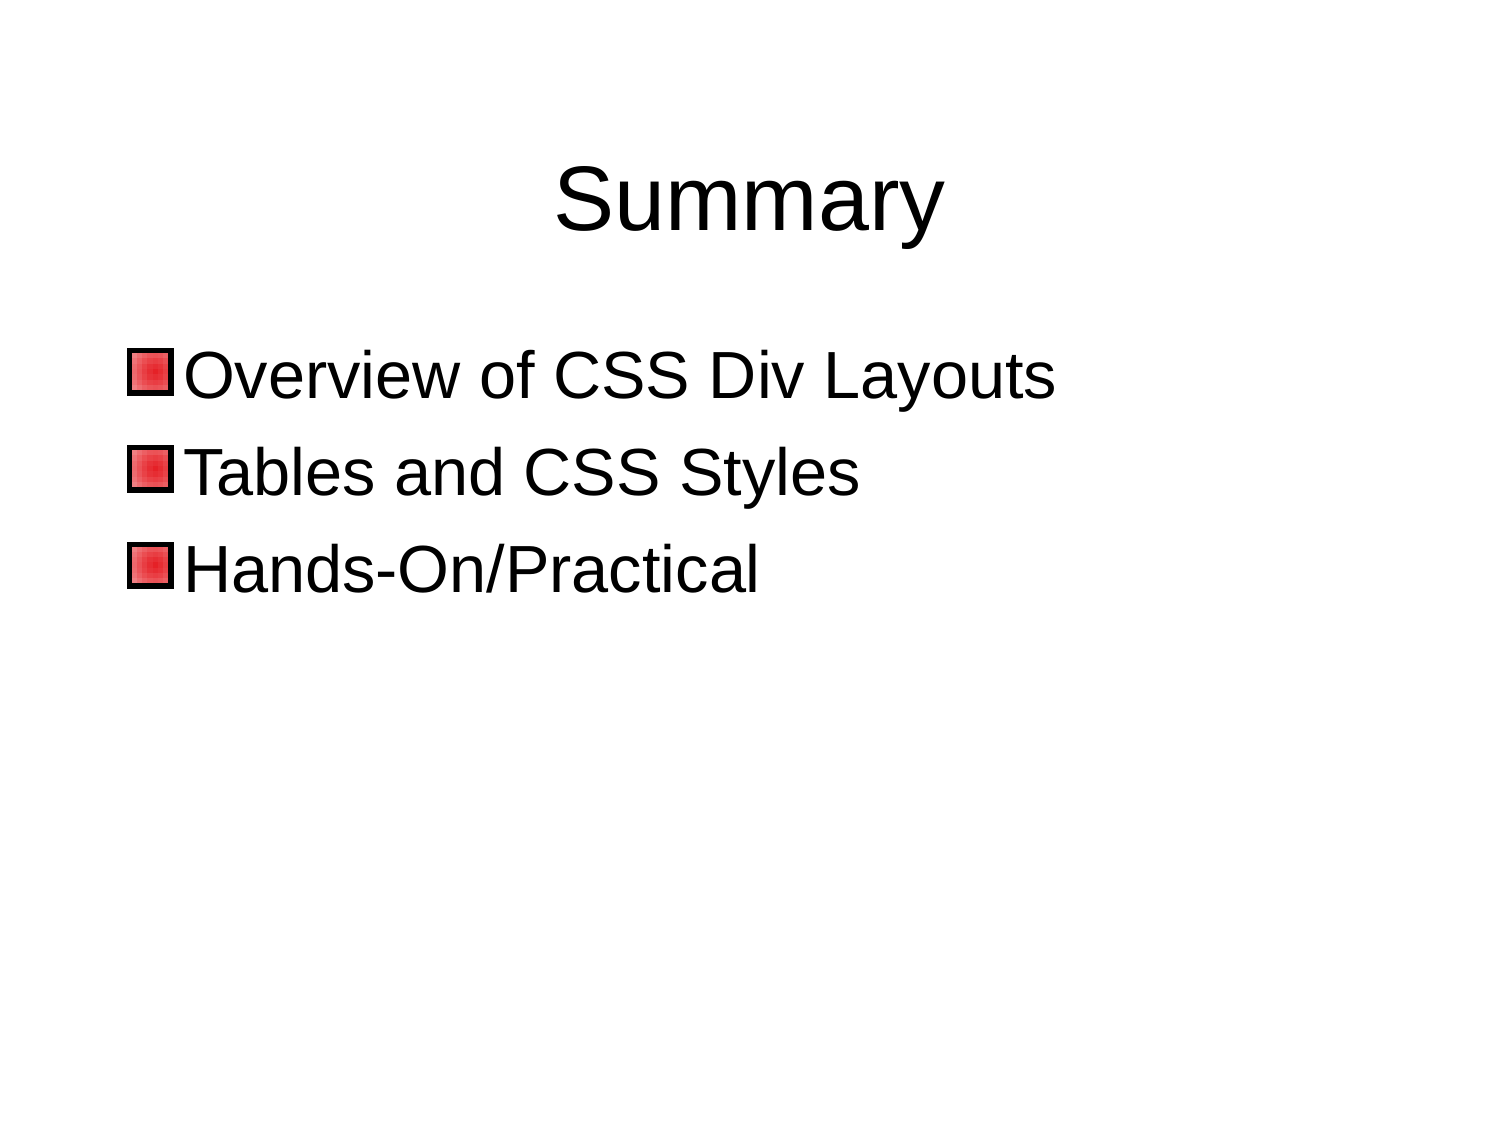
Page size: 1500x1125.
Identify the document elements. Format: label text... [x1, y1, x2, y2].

picture [127, 348, 174, 396]
text_box Overview of CSS Div Layouts Tables and CSS Styles Hands-On/Practical [112, 324, 1388, 1000]
text_box Summary [112, 99, 1388, 288]
picture [127, 542, 174, 589]
picture [127, 445, 174, 493]
